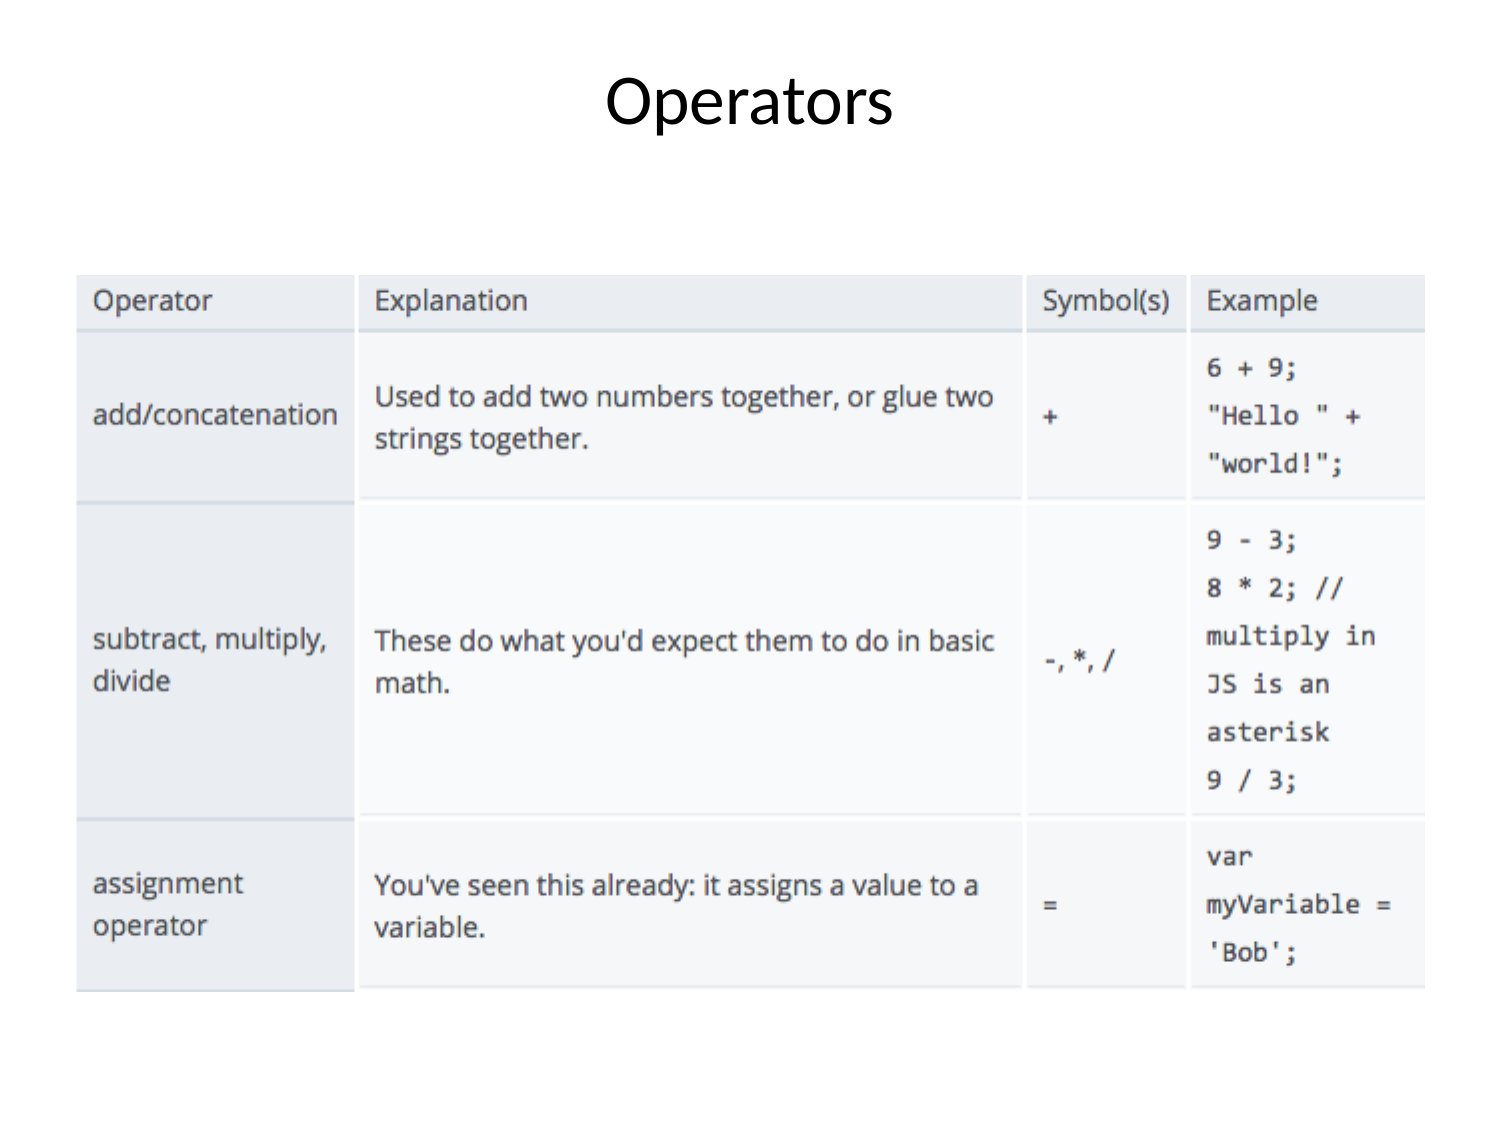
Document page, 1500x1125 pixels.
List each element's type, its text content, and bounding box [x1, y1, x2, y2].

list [74, 262, 1426, 1006]
title Operators [75, 45, 1425, 233]
